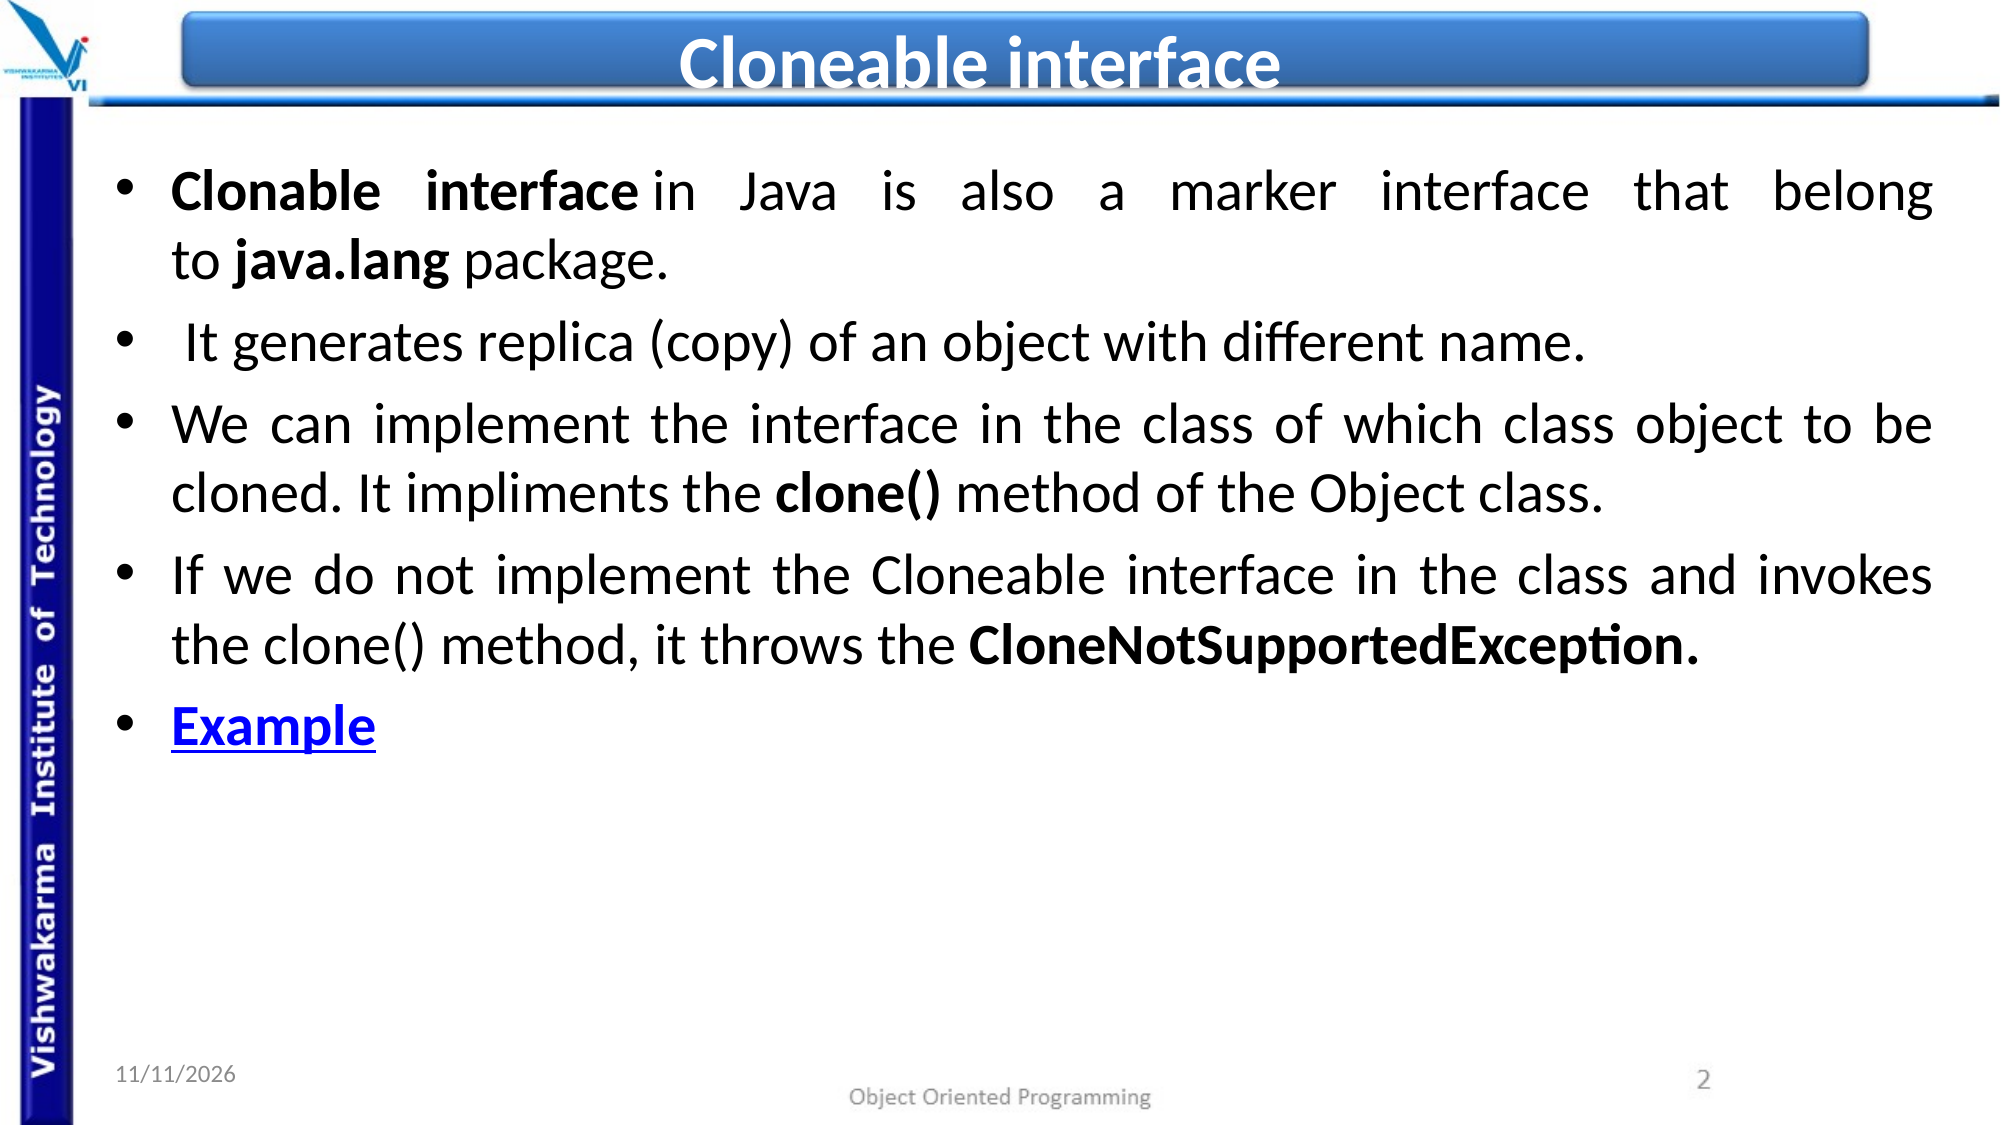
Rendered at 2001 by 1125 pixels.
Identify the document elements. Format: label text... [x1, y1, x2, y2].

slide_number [99, 1042, 567, 1103]
title Cloneable interface [99, 0, 1900, 144]
list Clonable interface in Java is also a marker interface that belong to java.lang package. It generates replica (copy) of an object with different name. We can implement the interface in the class of which class object to be cloned. It impliments the clone() method of the Object class. If we do not implement the Cloneable interface in the class and invokes the clone() method, it throws the CloneNotSupportedException. Example [99, 144, 1950, 1005]
picture [0, 0, 2001, 1125]
